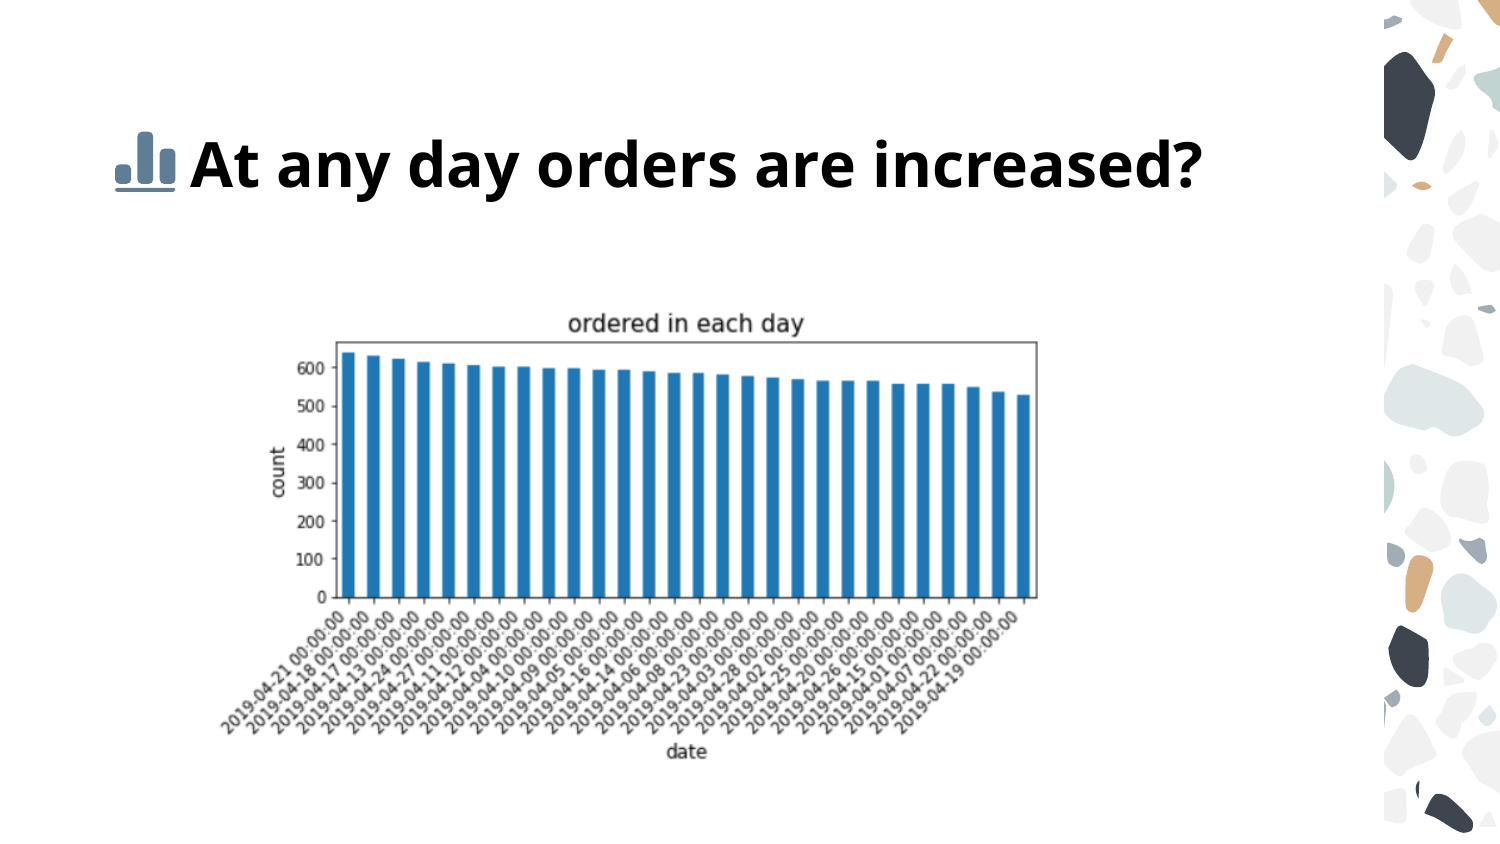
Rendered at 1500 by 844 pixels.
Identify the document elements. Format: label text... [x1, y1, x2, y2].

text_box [114, 131, 176, 193]
picture [159, 310, 1088, 768]
title At any day orders are increased? [175, 110, 1325, 244]
